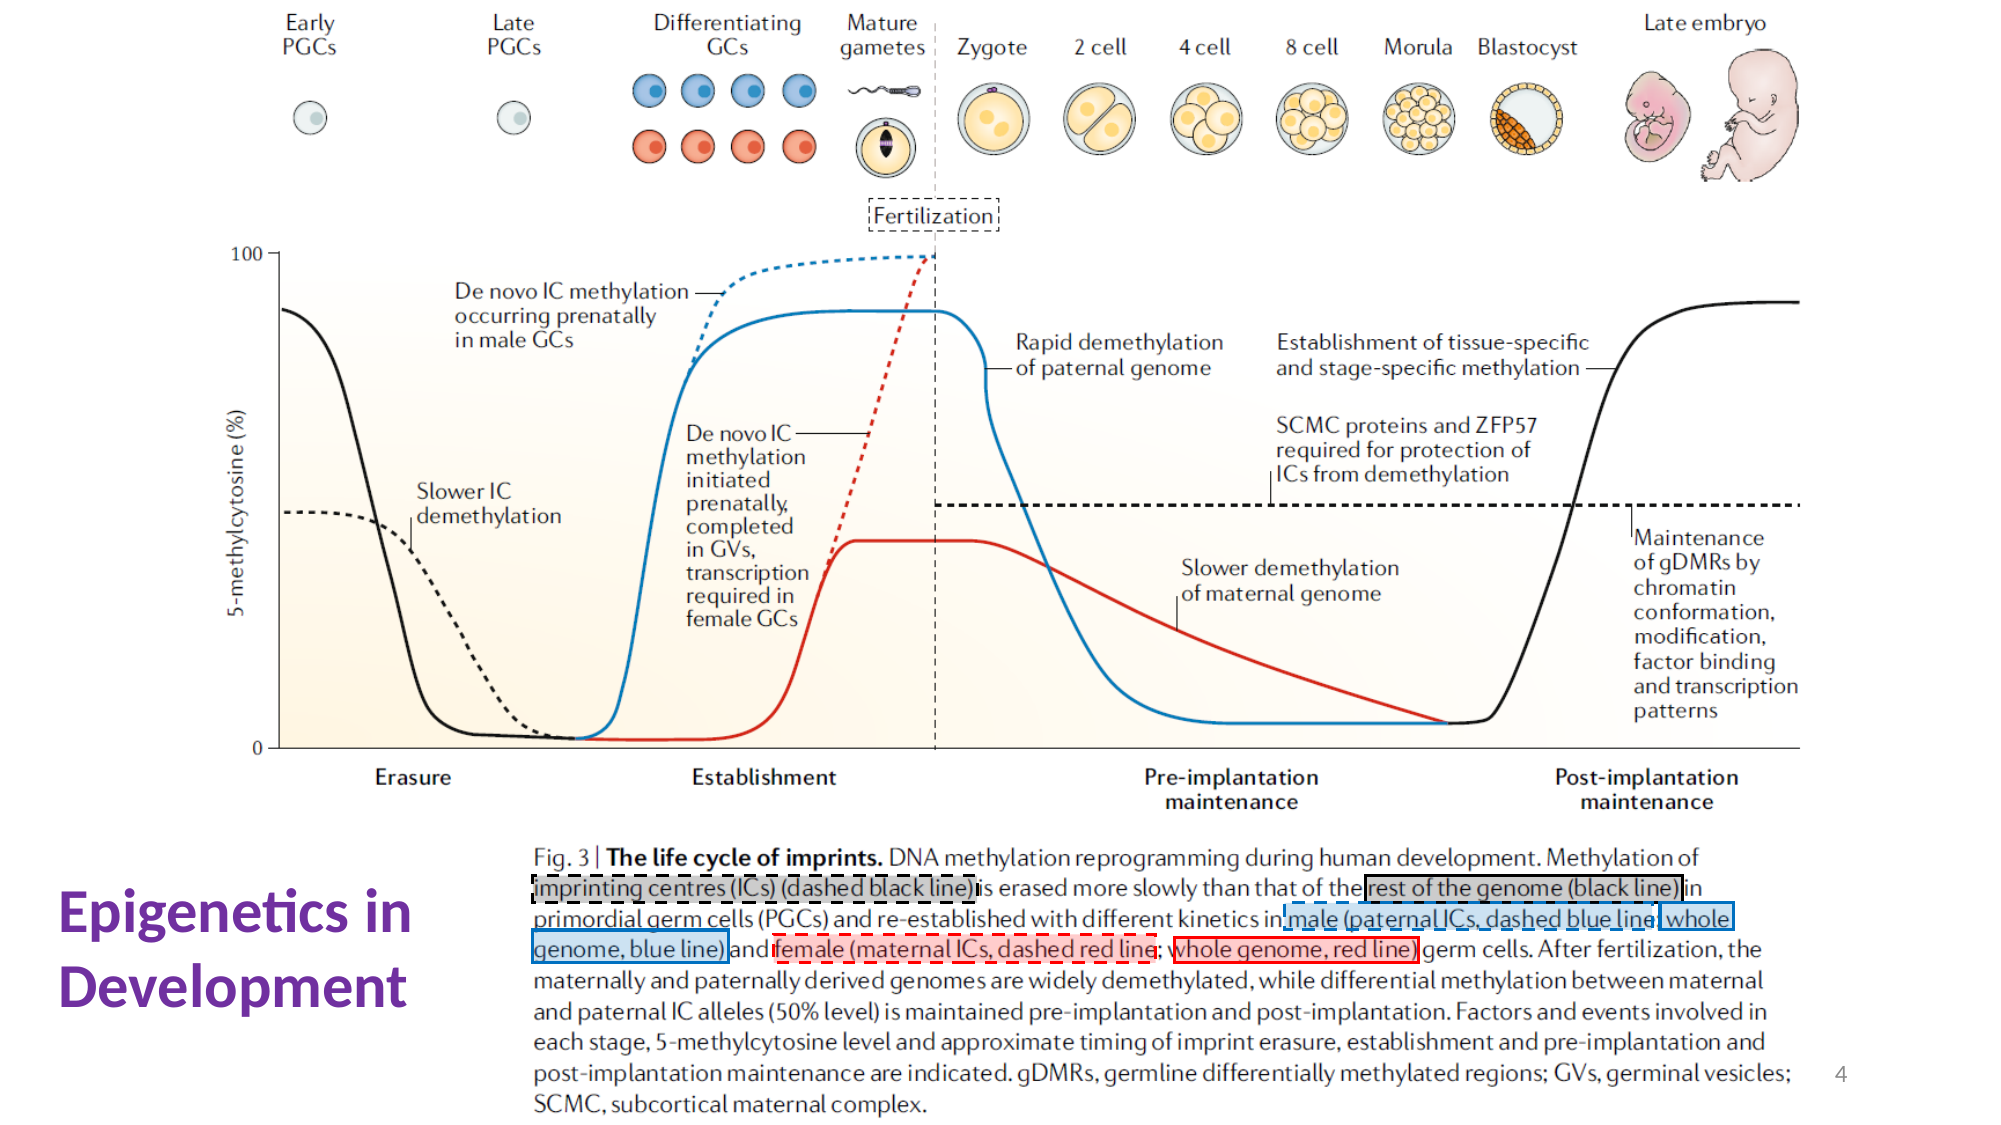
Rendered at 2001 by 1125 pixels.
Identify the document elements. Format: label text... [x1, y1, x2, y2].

slide_number 4 [1829, 1042, 1863, 1103]
picture [193, 0, 1829, 1125]
text_box Epigenetics in Development [43, 863, 193, 1028]
